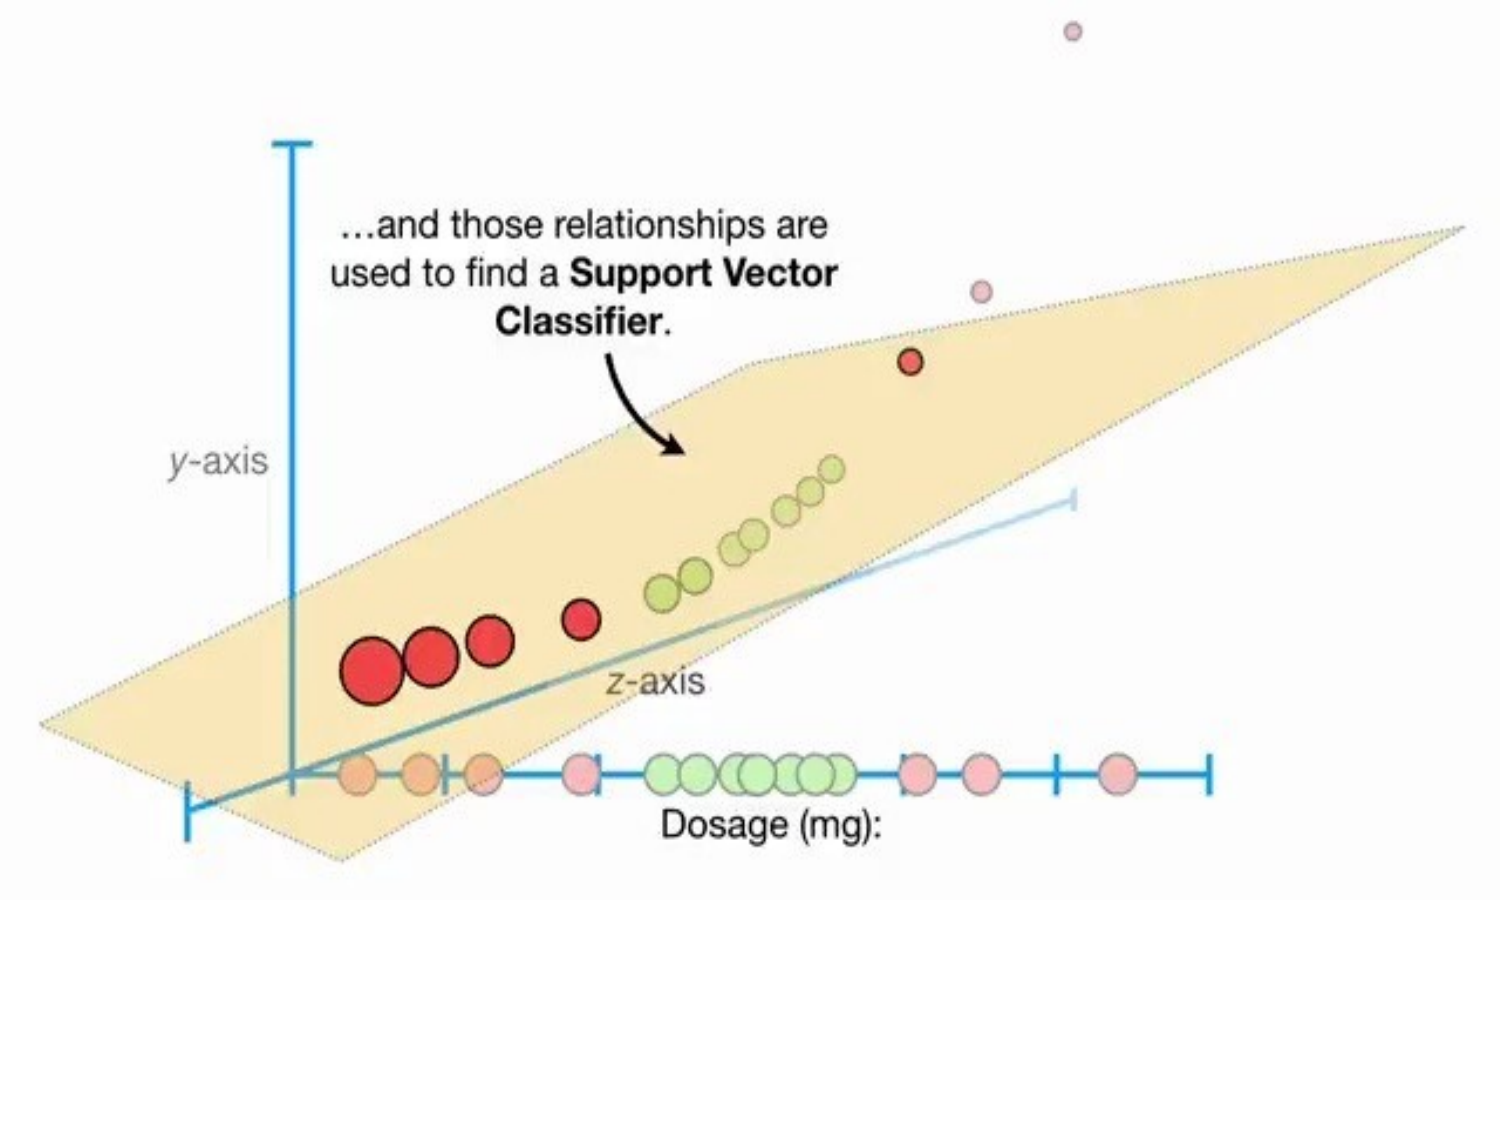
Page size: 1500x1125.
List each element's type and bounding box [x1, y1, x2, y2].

picture [0, 0, 1500, 901]
